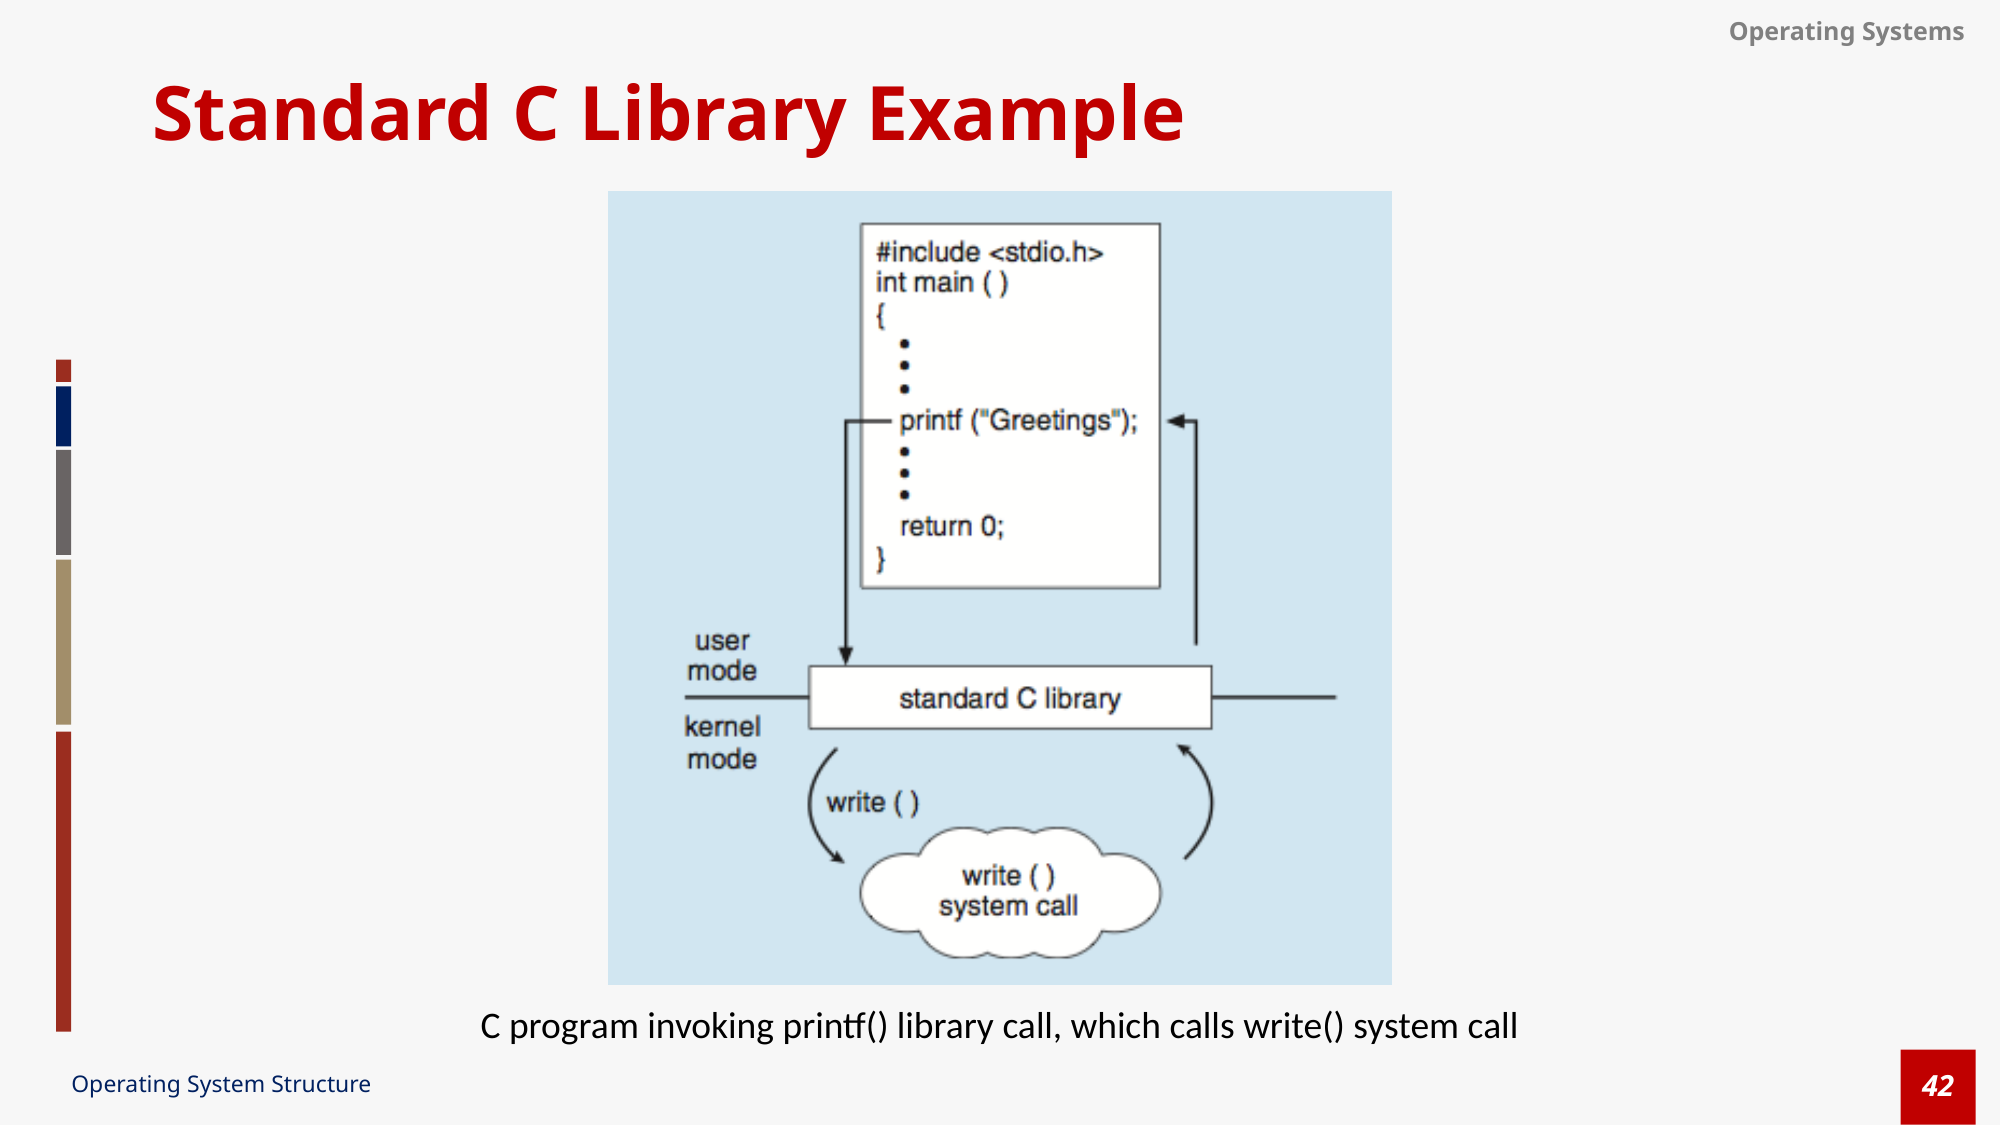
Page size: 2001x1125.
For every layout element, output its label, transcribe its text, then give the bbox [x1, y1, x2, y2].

text_box C program invoking printf() library call, which calls write() system call [348, 993, 1652, 1053]
title Standard C Library Example [137, 7, 1863, 226]
picture [608, 191, 1392, 985]
